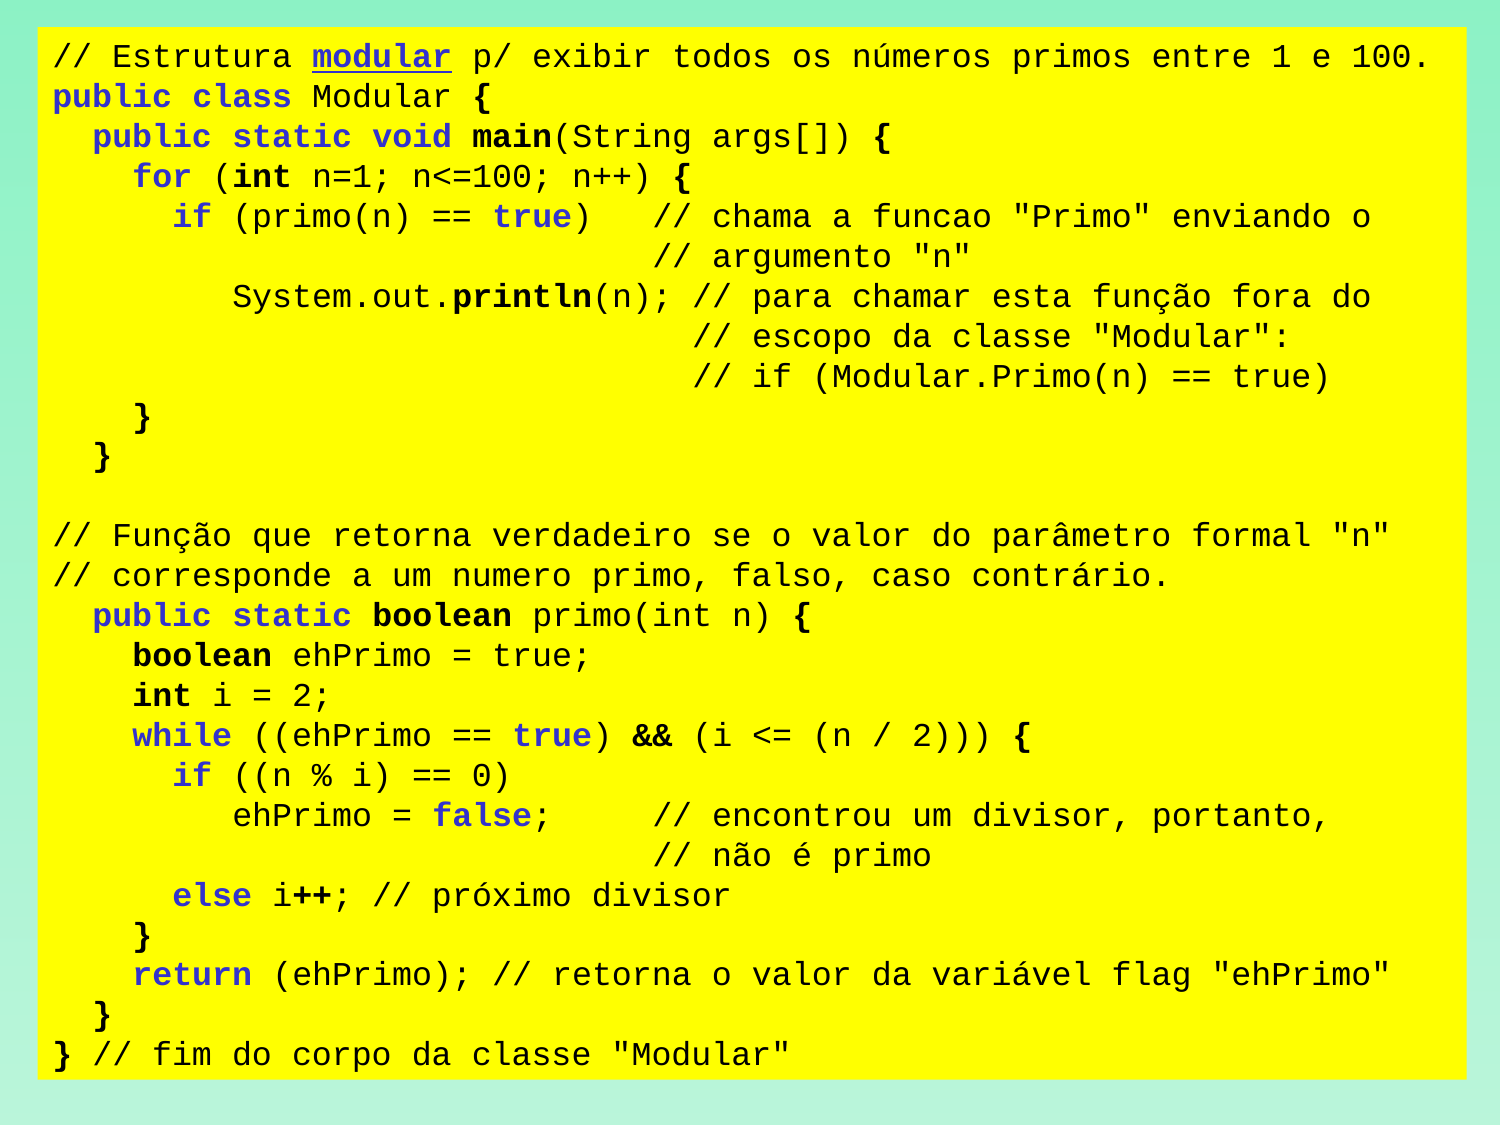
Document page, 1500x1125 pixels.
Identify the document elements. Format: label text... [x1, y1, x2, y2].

text_box // Estrutura modular p/ exibir todos os números primos entre 1 e 100. public class Modular { public static void main(String args[]) { for (int n=1; n<=100; n++) { if (primo(n) == true) // chama a funcao "Primo" enviando o // argumento "n" System.out.println(n); // para chamar esta função fora do // escopo da classe "Modular": // if (Modular.Primo(n) == true) } } // Função que retorna verdadeiro se o valor do parâmetro formal "n" // corresponde a um numero primo, falso, caso contrário. public static boolean primo(int n) { boolean ehPrimo = true; int i = 2; while ((ehPrimo == true) && (i <= (n / 2))) { if ((n % i) == 0) ehPrimo = false; // encontrou um divisor, portanto, // não é primo else i++; // próximo divisor } return (ehPrimo); // retorna o valor da variável flag "ehPrimo" } } // fim do corpo da classe "Modular" [37, 27, 1467, 1080]
